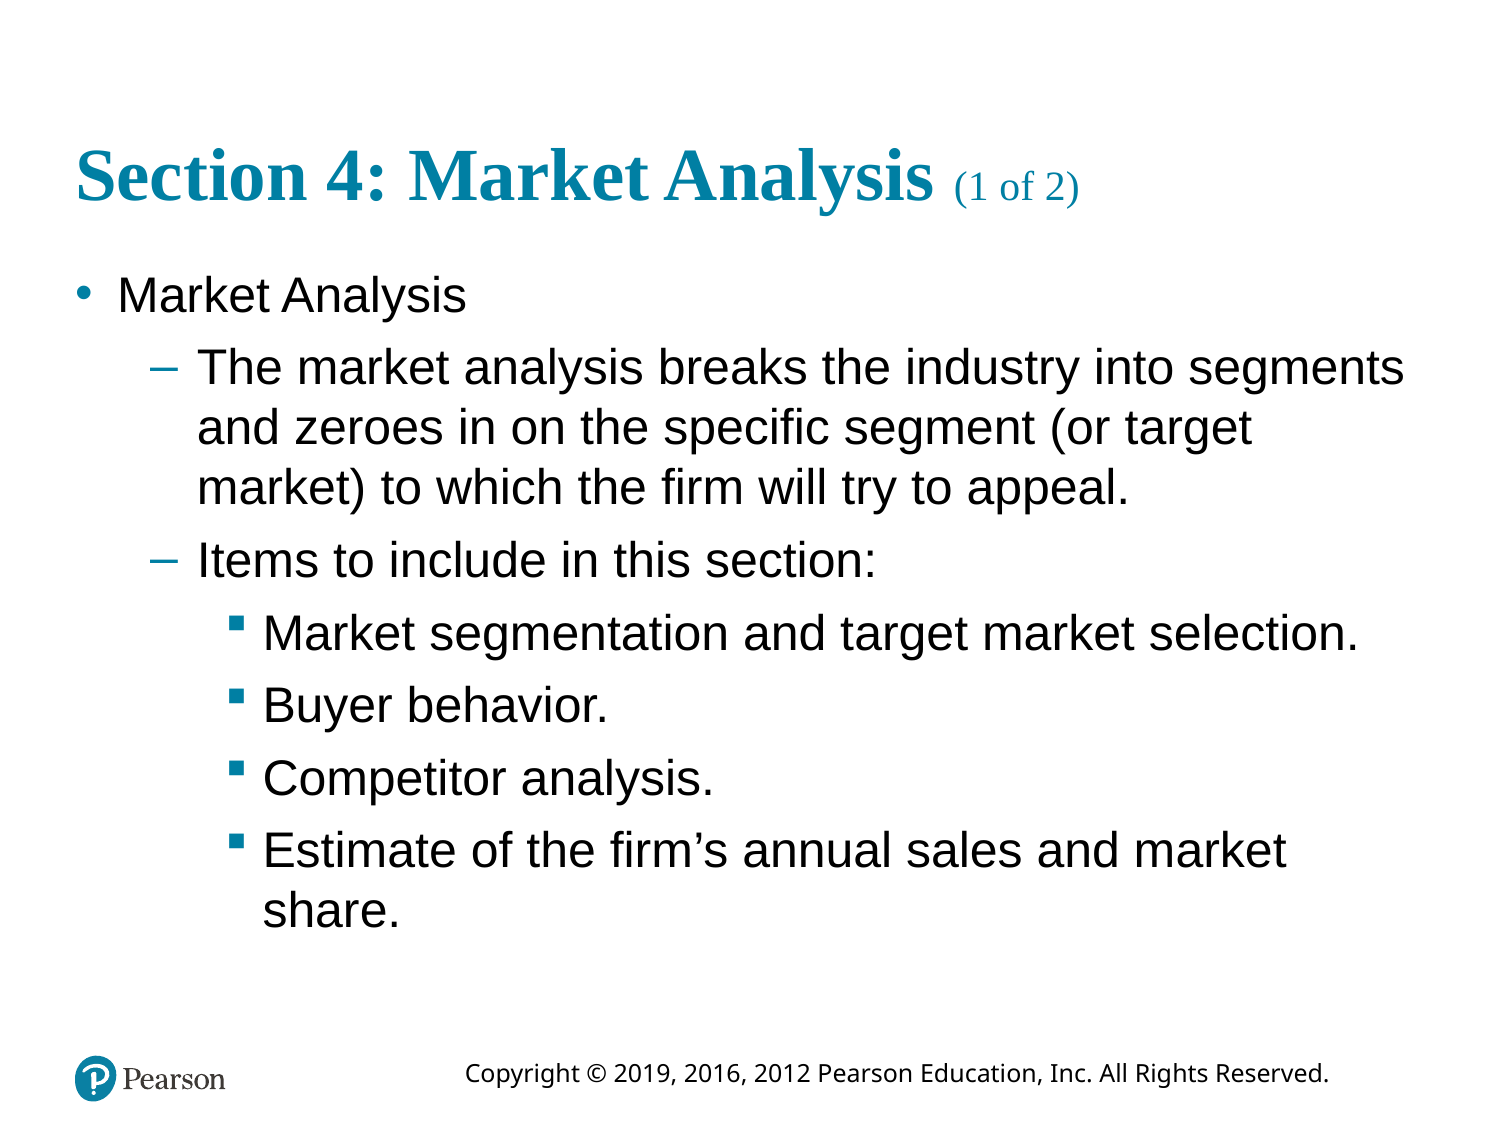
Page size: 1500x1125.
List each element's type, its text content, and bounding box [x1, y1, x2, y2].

title Section 4: Market Analysis (1 of 2) [75, 35, 1425, 216]
list Market Analysis The market analysis breaks the industry into segments and zeroes in on the specific segment (or target market) to which the firm will try to appeal. Items to include in this section: Market segmentation and target market selection. Buyer behavior. Competitor analysis. Estimate of the firm’s annual sales and market share. [75, 262, 1425, 950]
